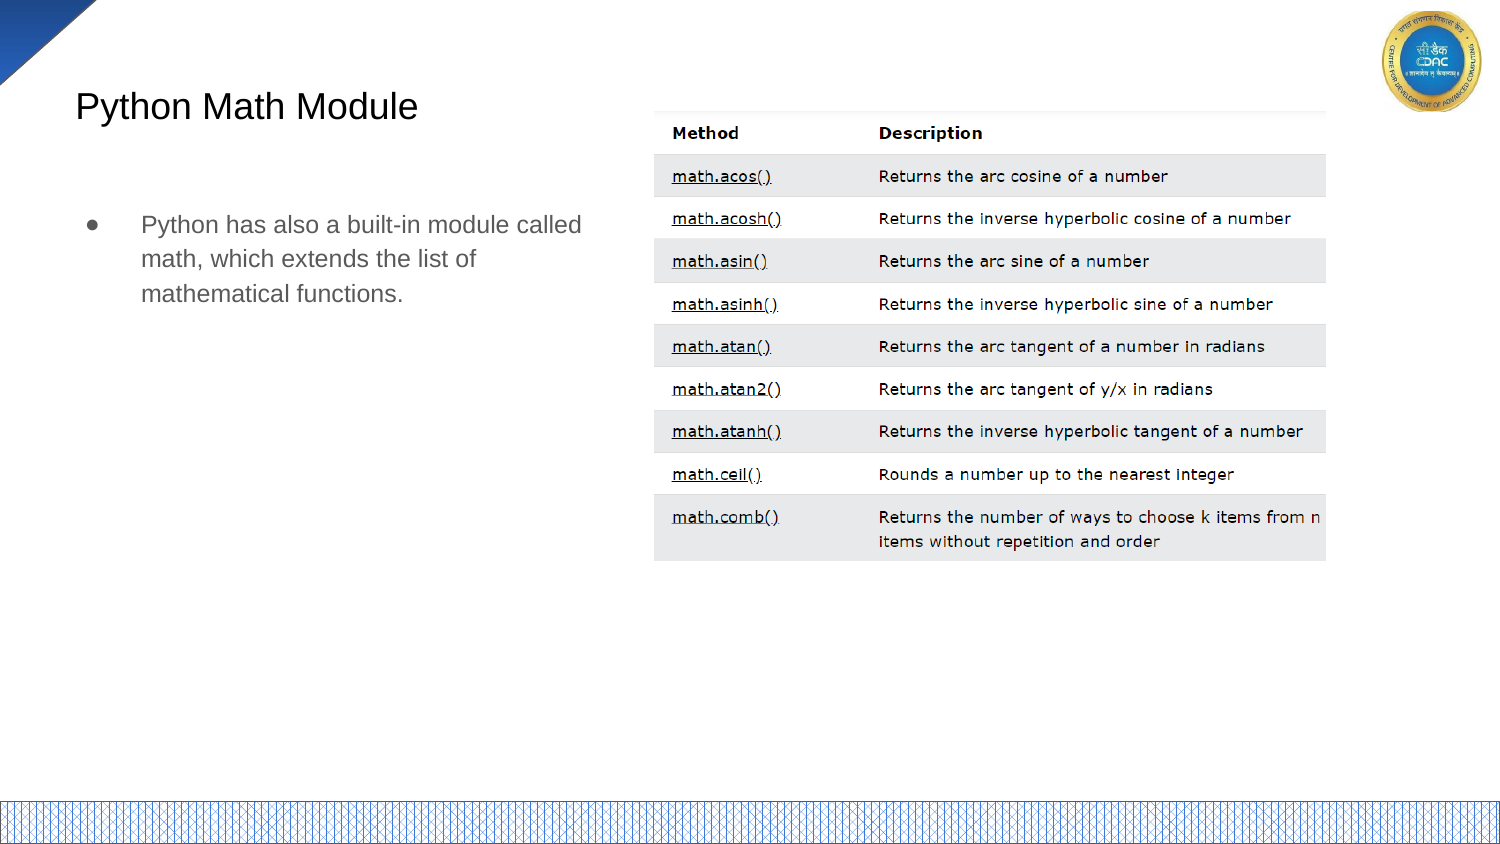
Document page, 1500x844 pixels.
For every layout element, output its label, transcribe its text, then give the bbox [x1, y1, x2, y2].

picture [1380, 11, 1482, 113]
picture [653, 111, 1326, 562]
text_box Python Math Module [60, 74, 463, 135]
list Python has also a built-in module called math, which extends the list of mathematical functions. [51, 189, 608, 345]
text_box [0, 801, 1500, 844]
text_box [0, 0, 96, 85]
